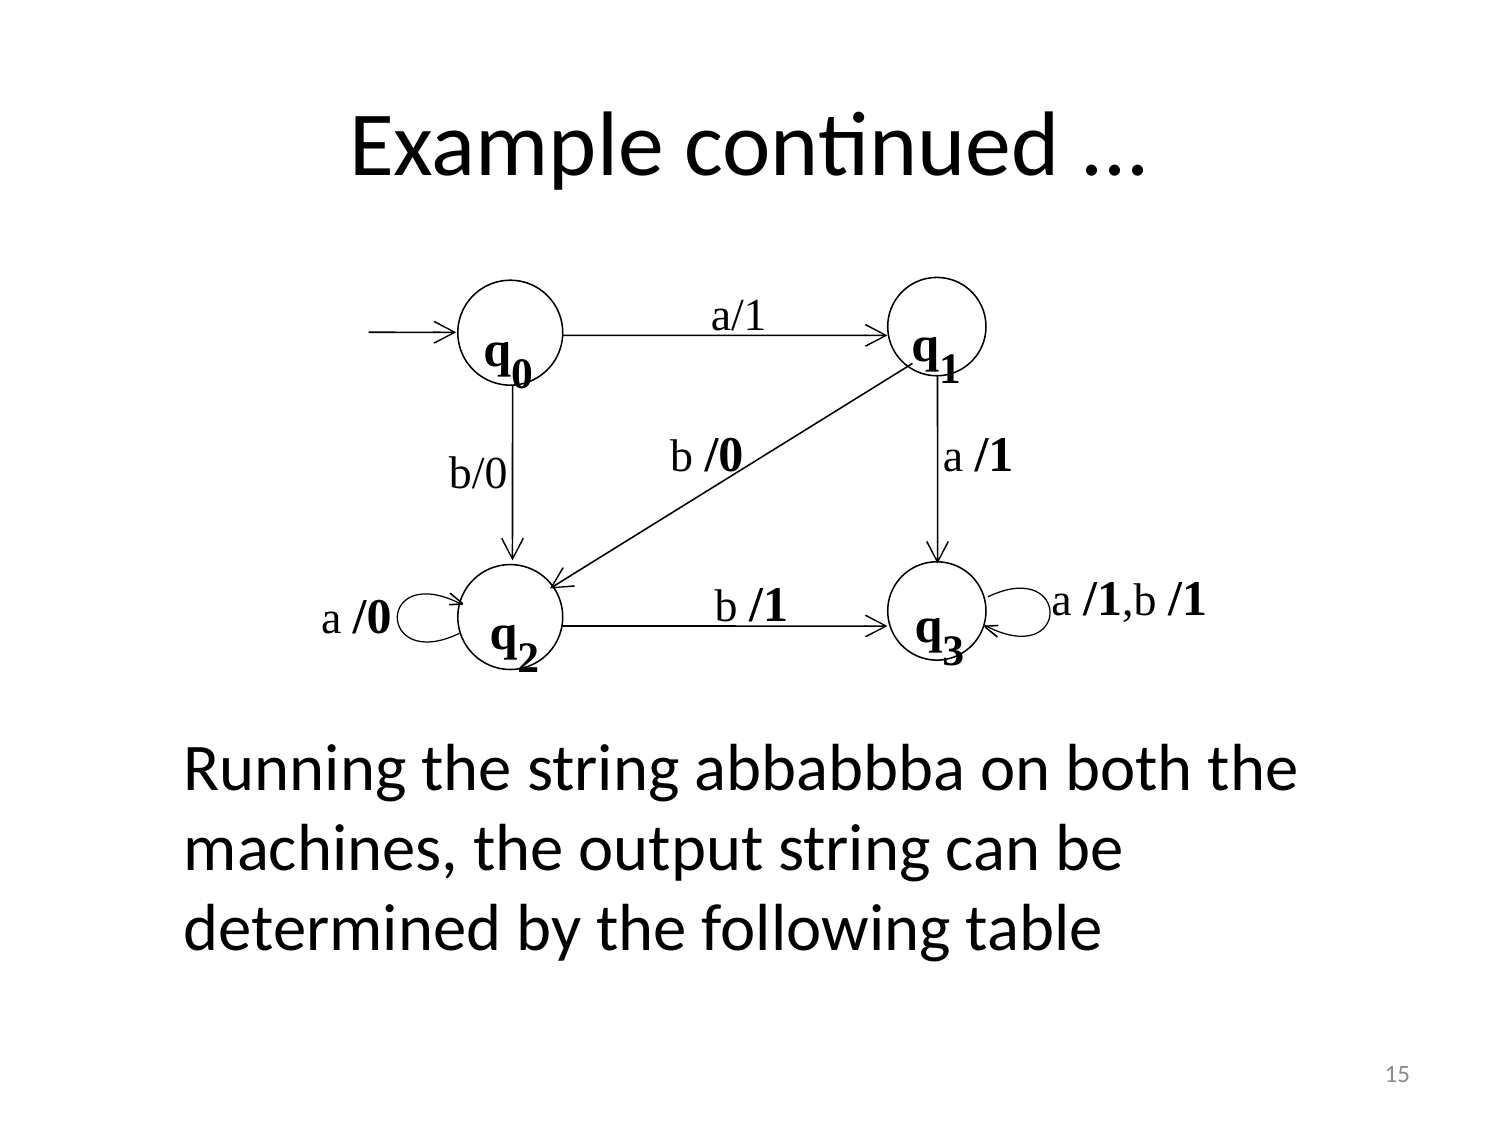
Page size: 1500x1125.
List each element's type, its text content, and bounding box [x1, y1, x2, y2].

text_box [437, 561, 586, 670]
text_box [868, 559, 973, 661]
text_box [976, 558, 1090, 657]
slide_number 15 [1074, 1042, 1425, 1103]
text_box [868, 274, 1007, 377]
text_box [357, 573, 471, 672]
list Running the string abbabbba on both the machines, the output string can be determined by the following table [112, 249, 1388, 1075]
title Example continued ... [75, 45, 1425, 233]
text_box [437, 277, 586, 386]
